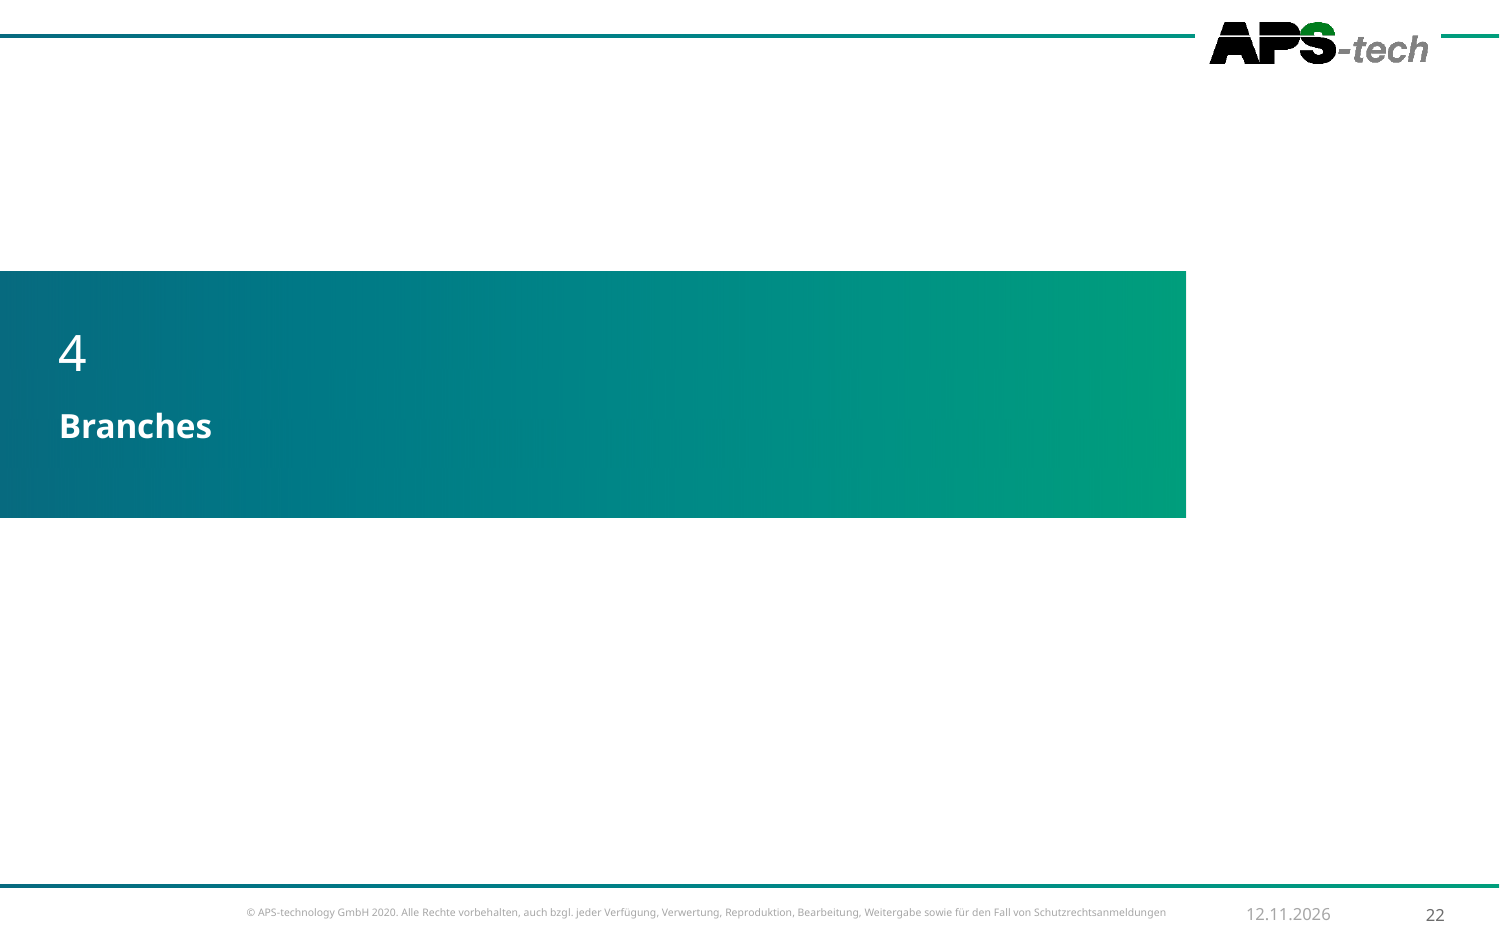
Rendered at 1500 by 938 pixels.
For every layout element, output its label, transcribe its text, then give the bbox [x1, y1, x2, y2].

picture [1196, 0, 1500, 87]
picture [0, 271, 1187, 518]
list Branches [0, 393, 1182, 456]
picture [0, 884, 1500, 888]
slide_number 22 [1385, 903, 1485, 929]
title 4 [0, 270, 1182, 393]
picture [0, 34, 1195, 38]
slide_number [1226, 902, 1351, 927]
